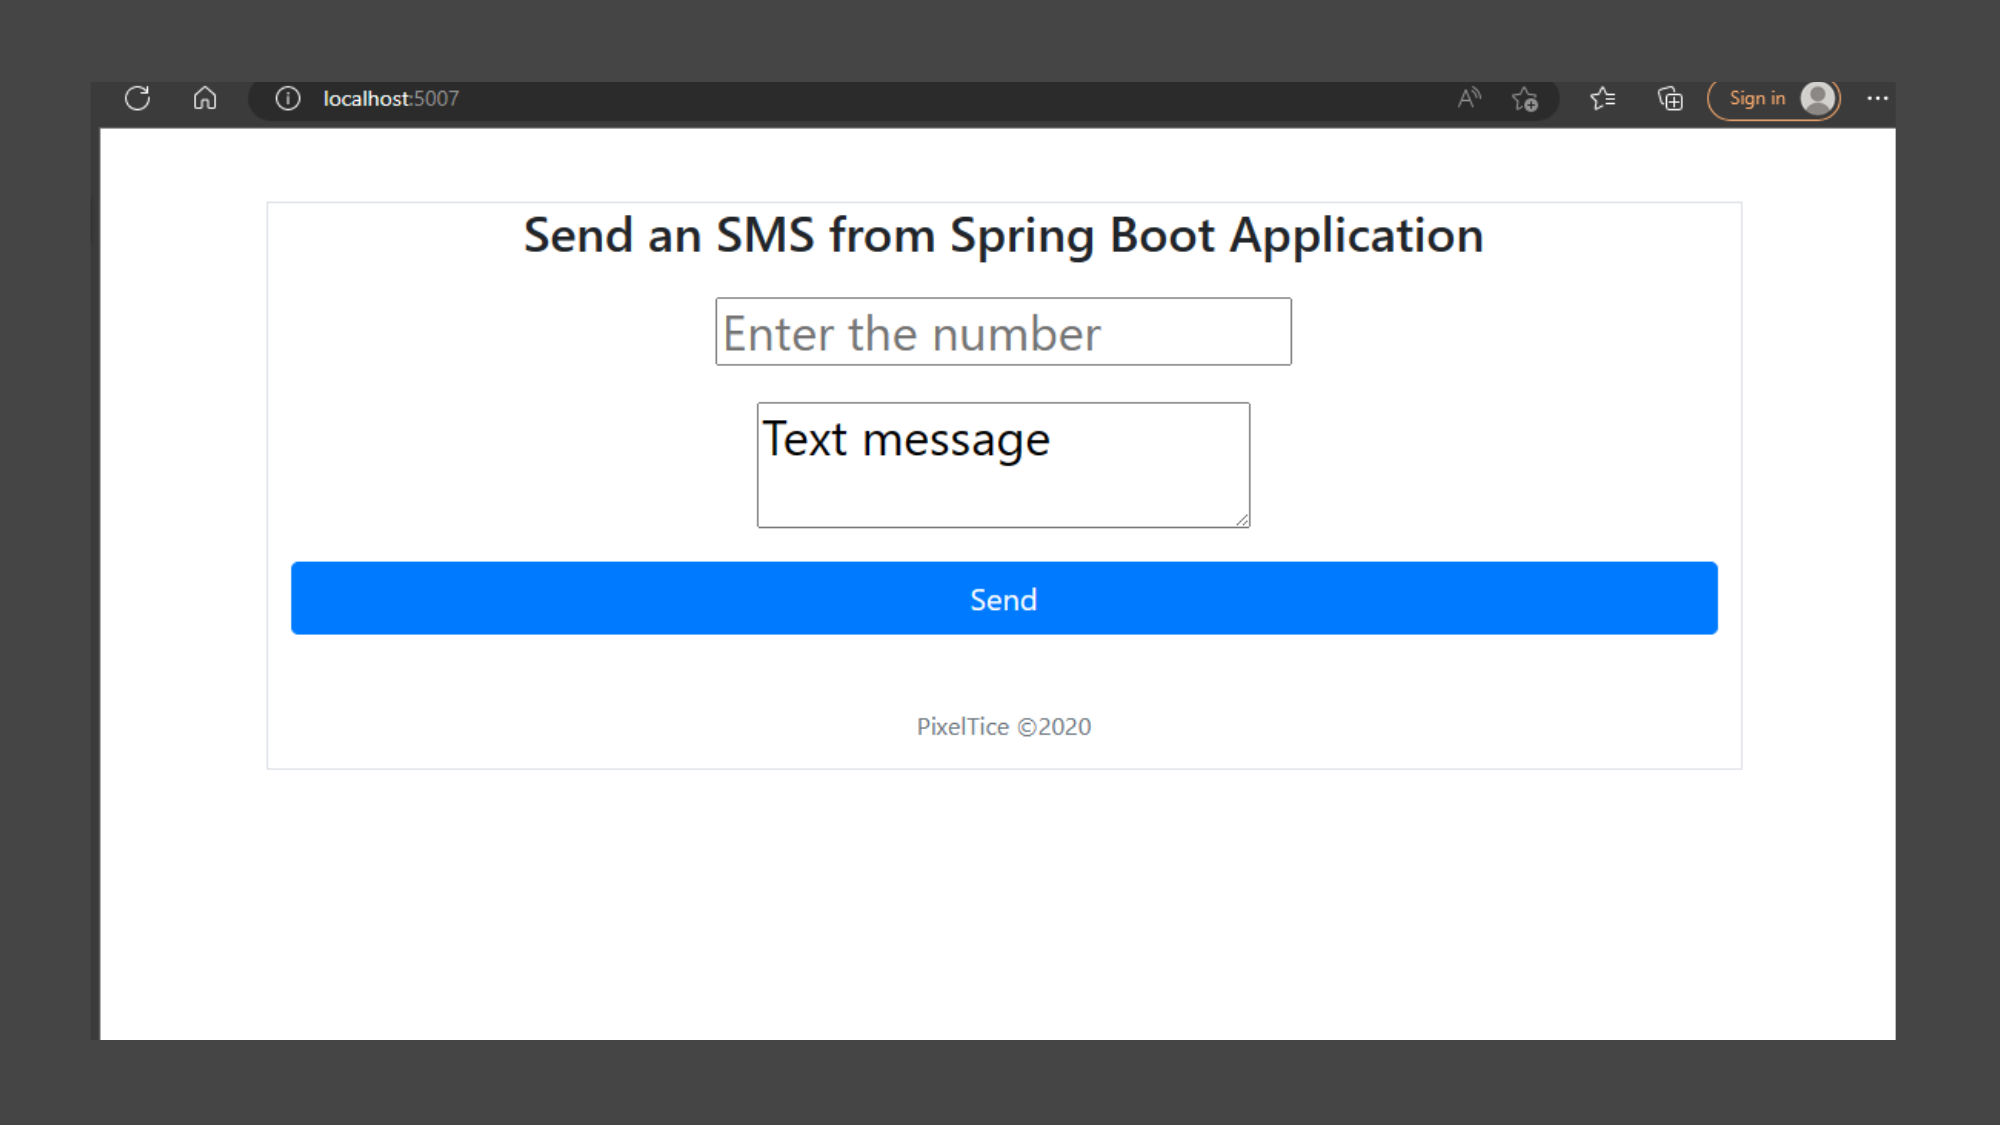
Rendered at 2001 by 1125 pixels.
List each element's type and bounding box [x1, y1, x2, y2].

picture [90, 82, 1896, 1040]
